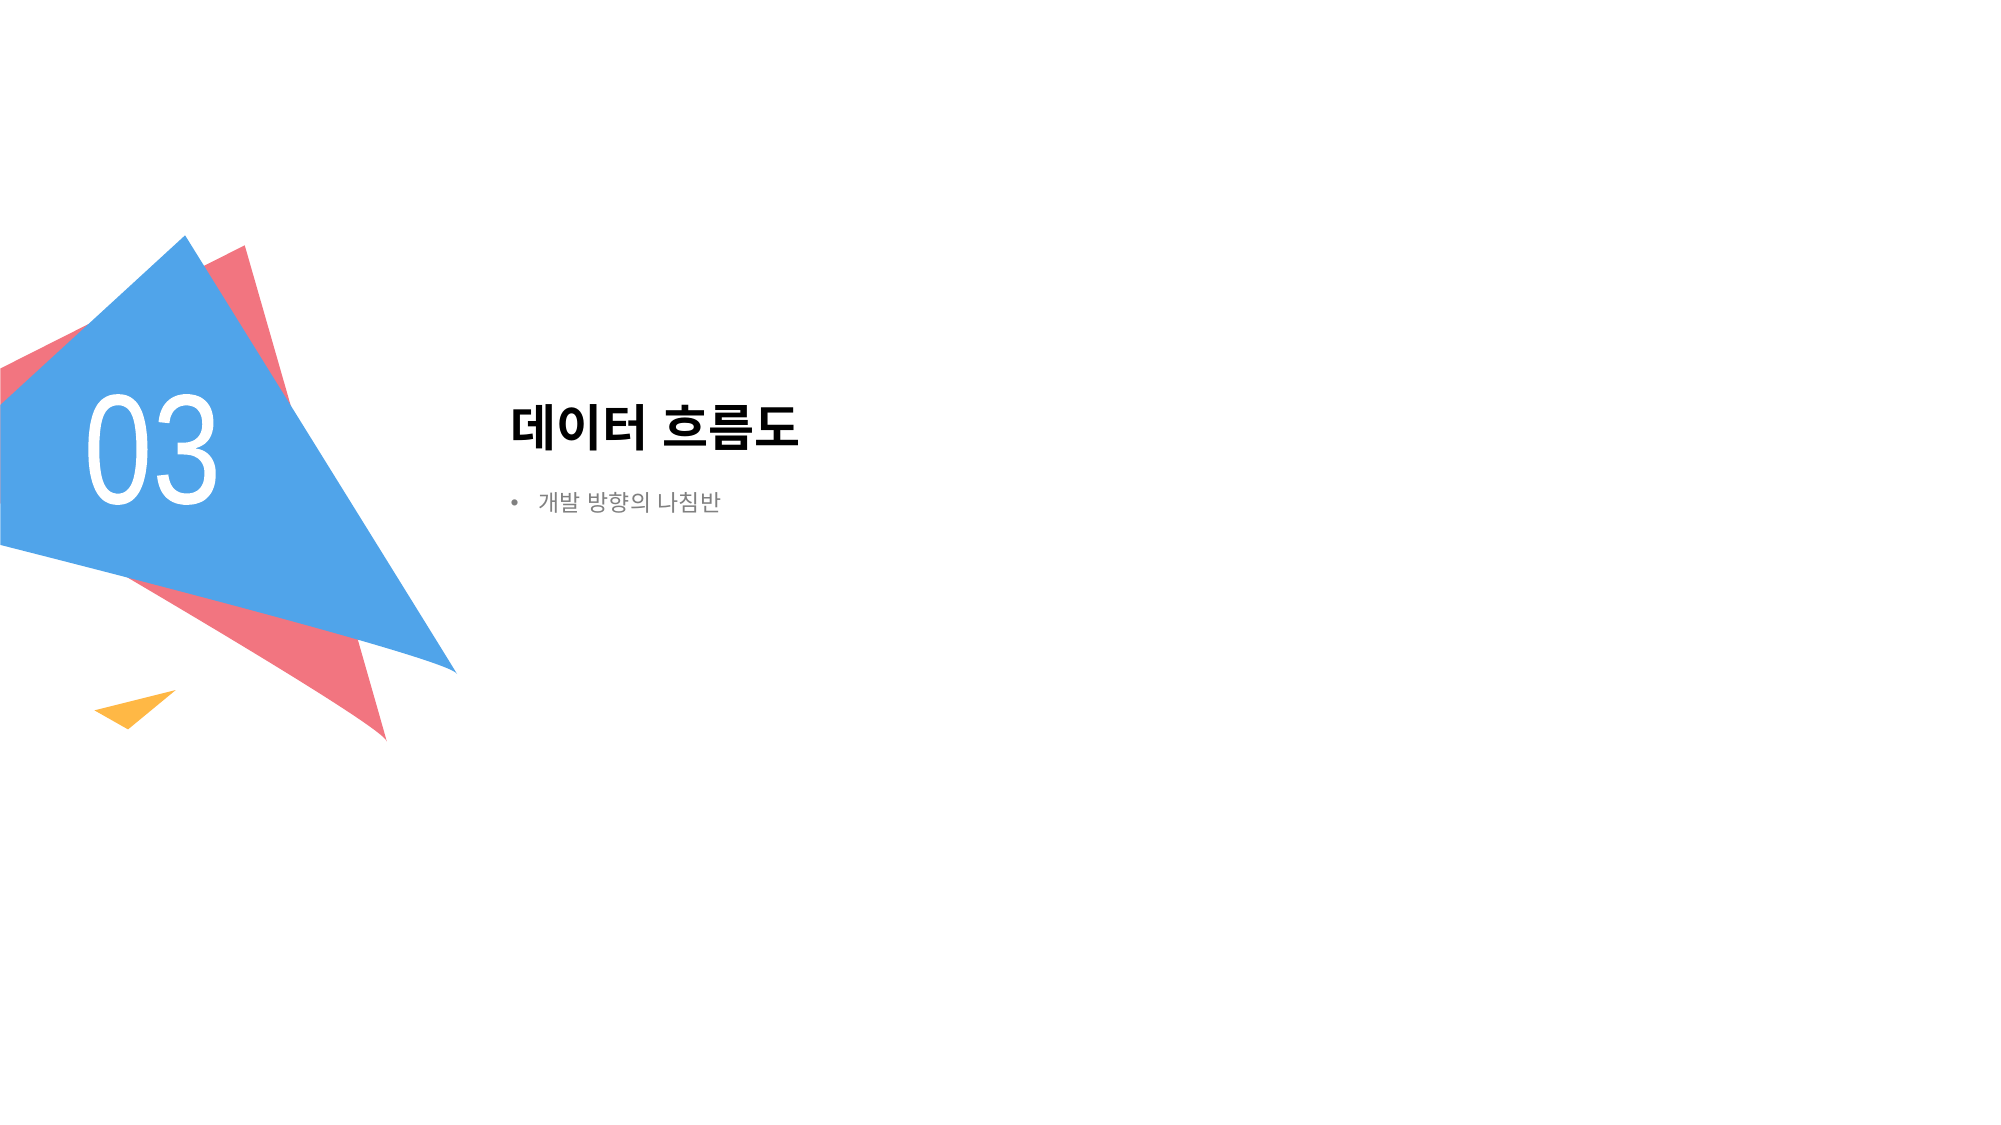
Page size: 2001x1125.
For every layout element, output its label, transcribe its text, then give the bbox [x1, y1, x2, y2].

text_box Key words [89, 395, 147, 504]
text_box Key words [158, 395, 215, 504]
list 개발 방향의 나침반 [495, 483, 1385, 651]
title 데이터 흐름도 [495, 317, 1385, 465]
